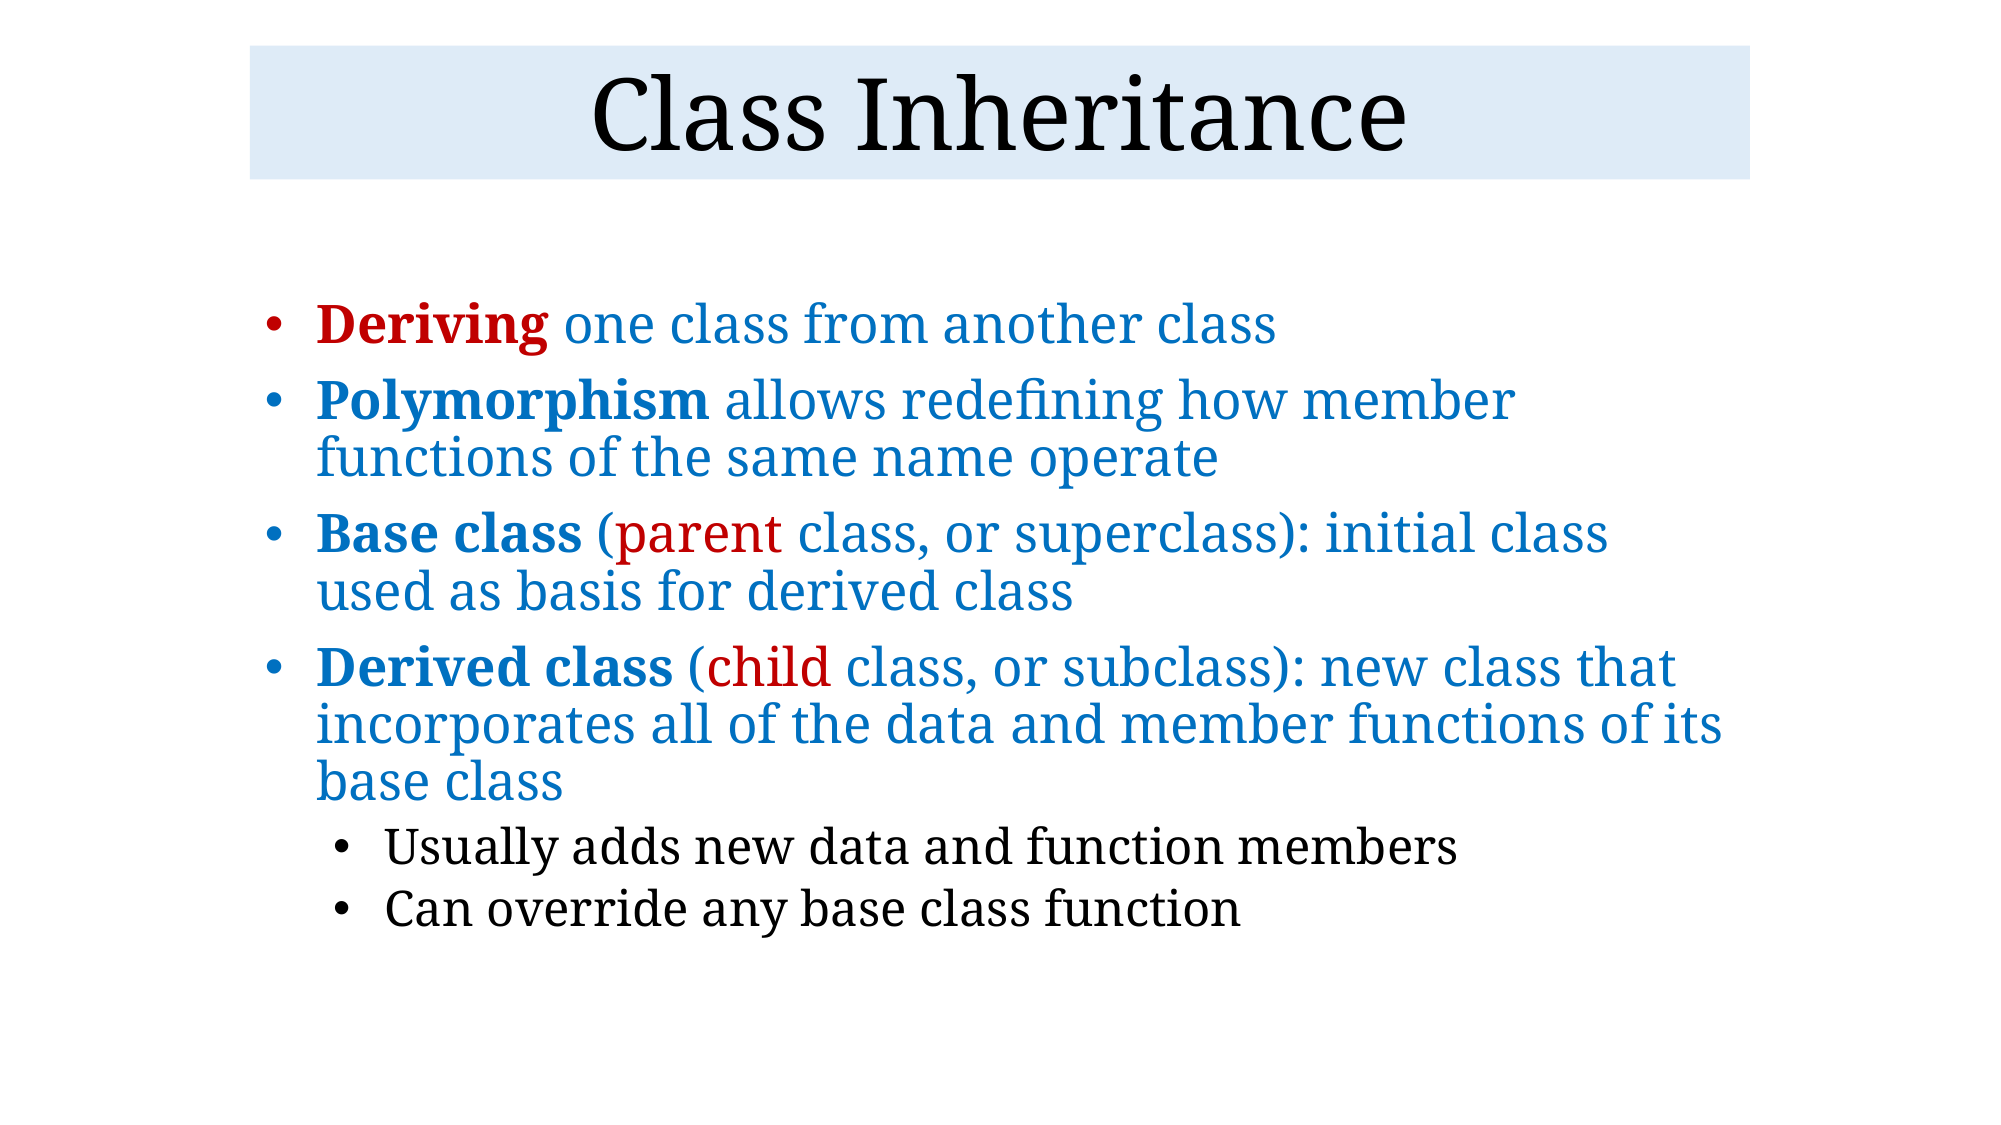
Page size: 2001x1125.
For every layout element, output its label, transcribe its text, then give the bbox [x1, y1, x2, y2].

subtitle Deriving one class from another class Polymorphism allows redefining how member functions of the same name operate Base class (parent class, or superclass): initial class used as basis for derived class Derived class (child class, or subclass): new class that incorporates all of the data and member functions of its base class Usually adds new data and function members Can override any base class function [249, 222, 1750, 946]
title Class Inheritance [249, 45, 1750, 180]
